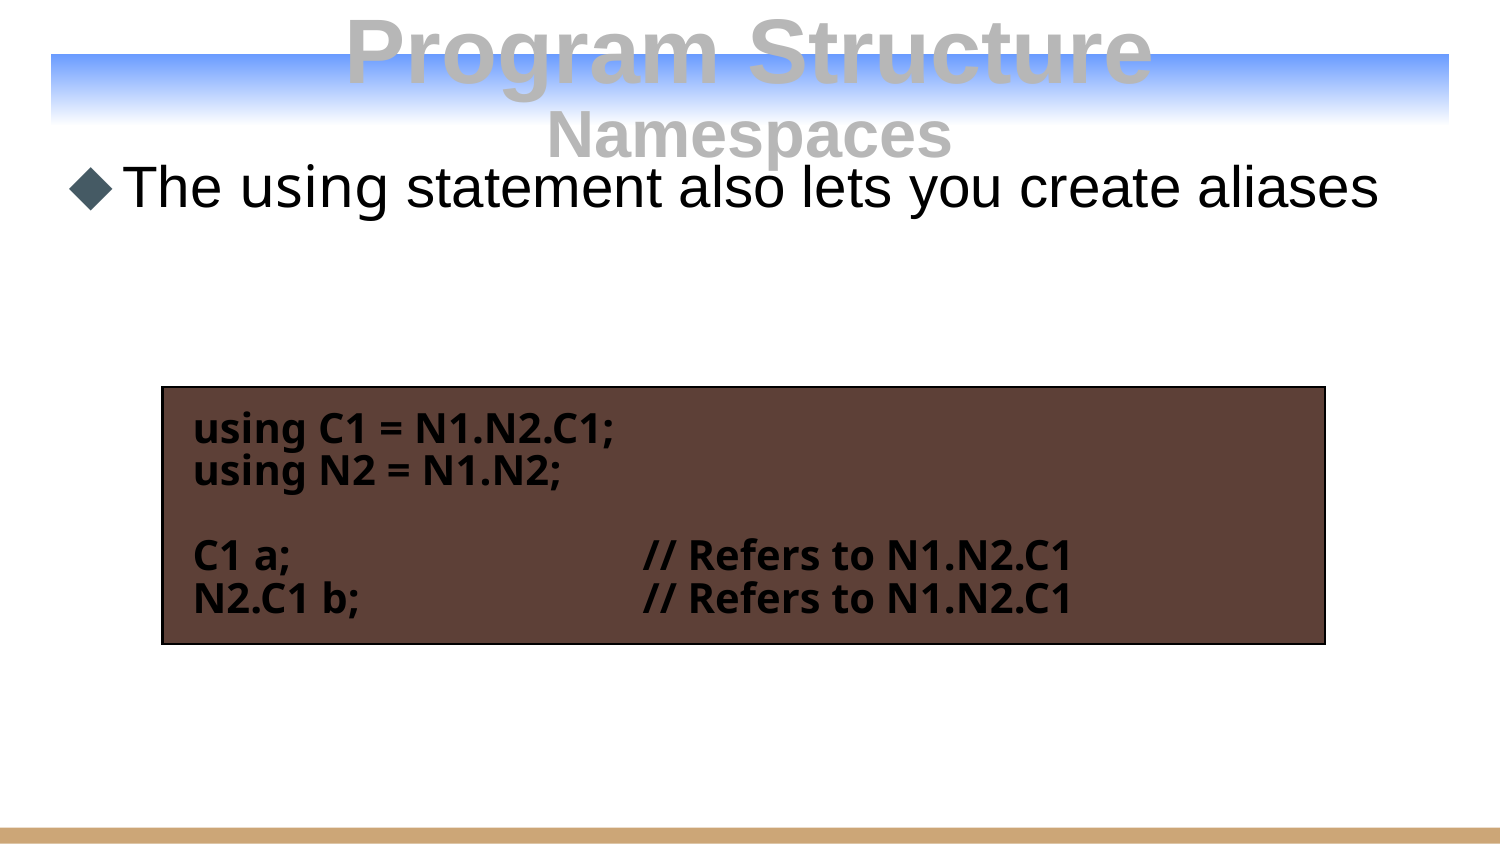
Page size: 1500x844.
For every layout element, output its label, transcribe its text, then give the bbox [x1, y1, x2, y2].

text_box using C1 = N1.N2.C1; using N2 = N1.N2; C1 a; // Refers to N1.N2.C1 N2.C1 b; // Refers to N1.N2.C1 [162, 386, 1325, 645]
title Program Structure Namespaces [51, 54, 1449, 126]
list The using statement also lets you create aliases [51, 141, 1449, 563]
